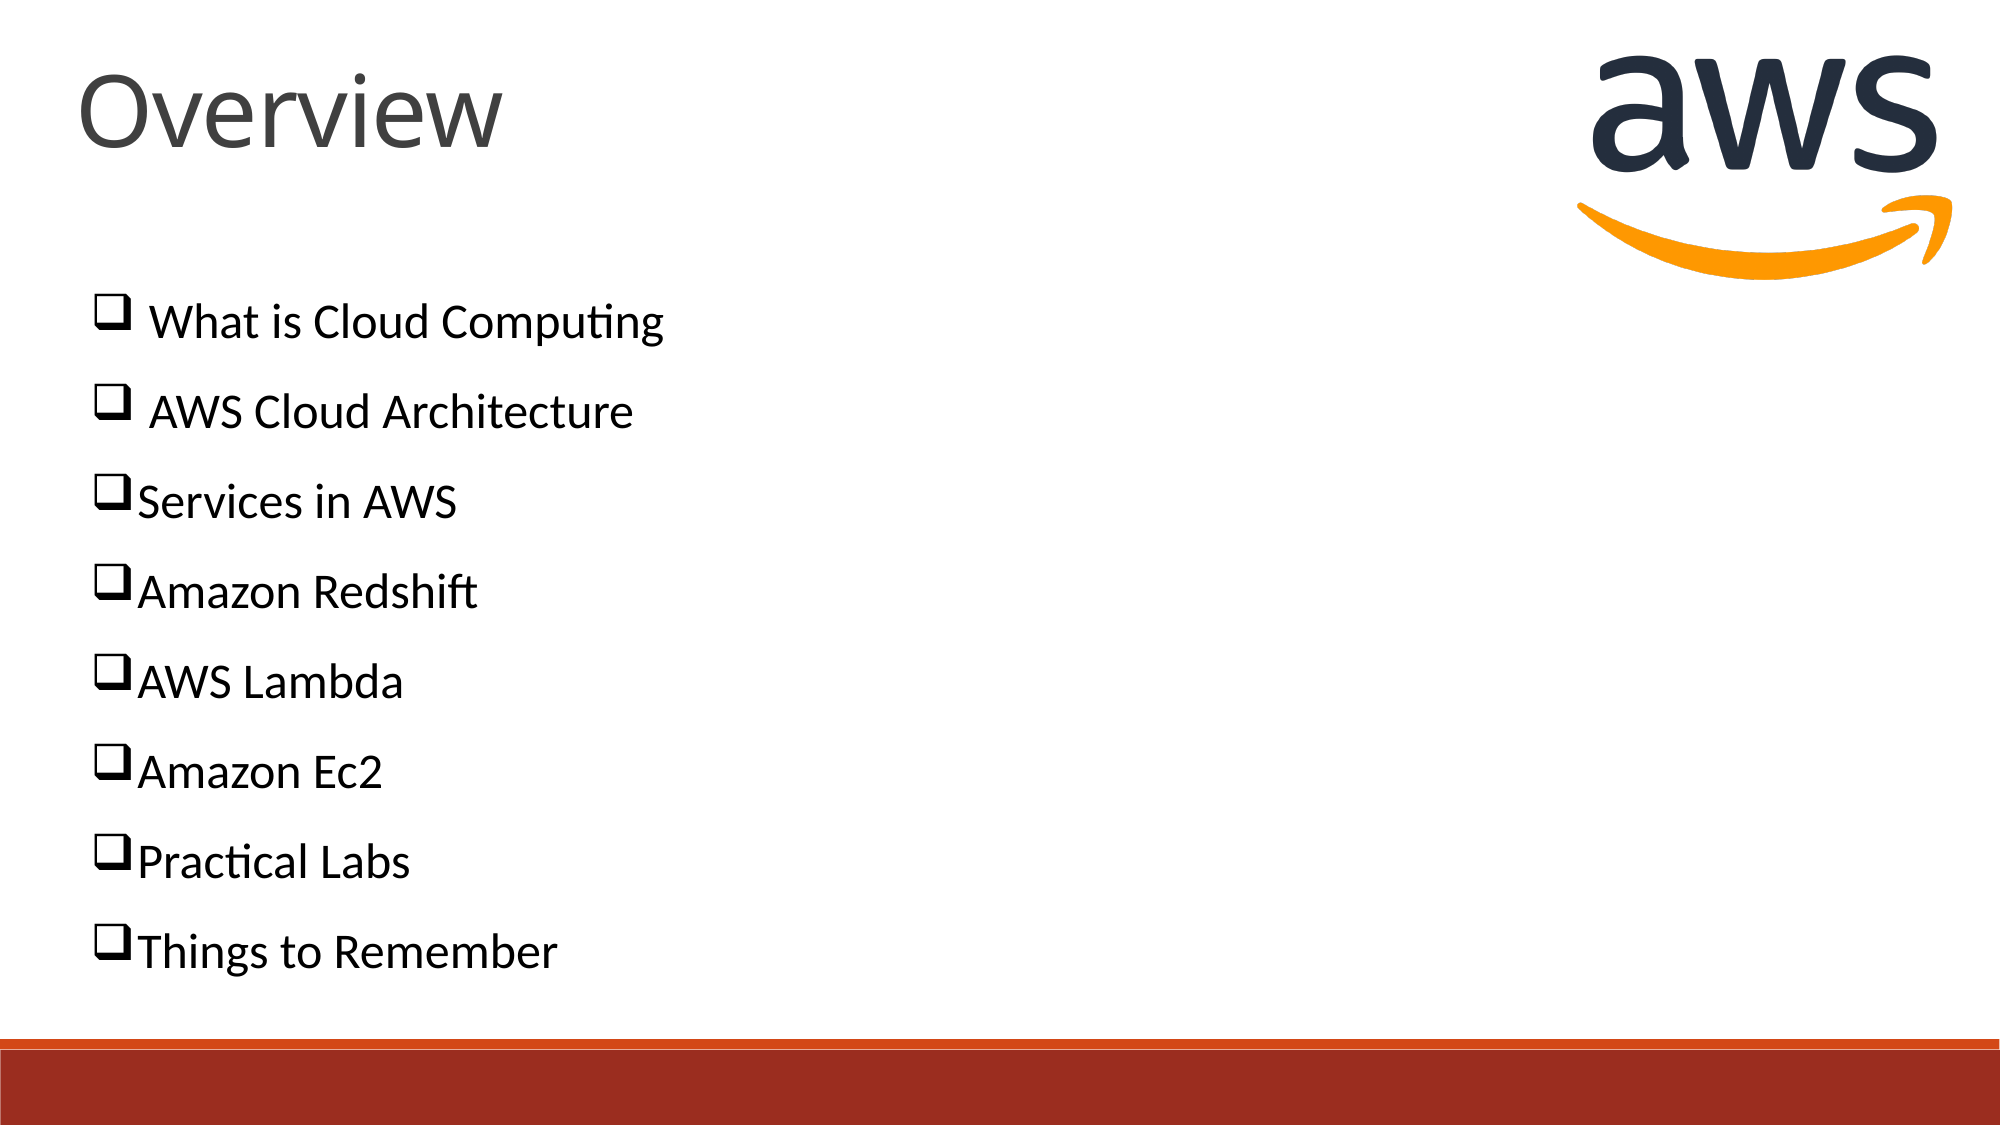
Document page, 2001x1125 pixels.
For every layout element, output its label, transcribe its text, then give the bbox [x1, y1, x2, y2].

picture [1575, 53, 1954, 281]
text_box What is Cloud Computing AWS Cloud Architecture Services in AWS Amazon Redshift AWS Lambda Amazon Ec2 Practical Labs Things to Remember [75, 251, 1836, 1031]
title Overview [60, 28, 1711, 176]
